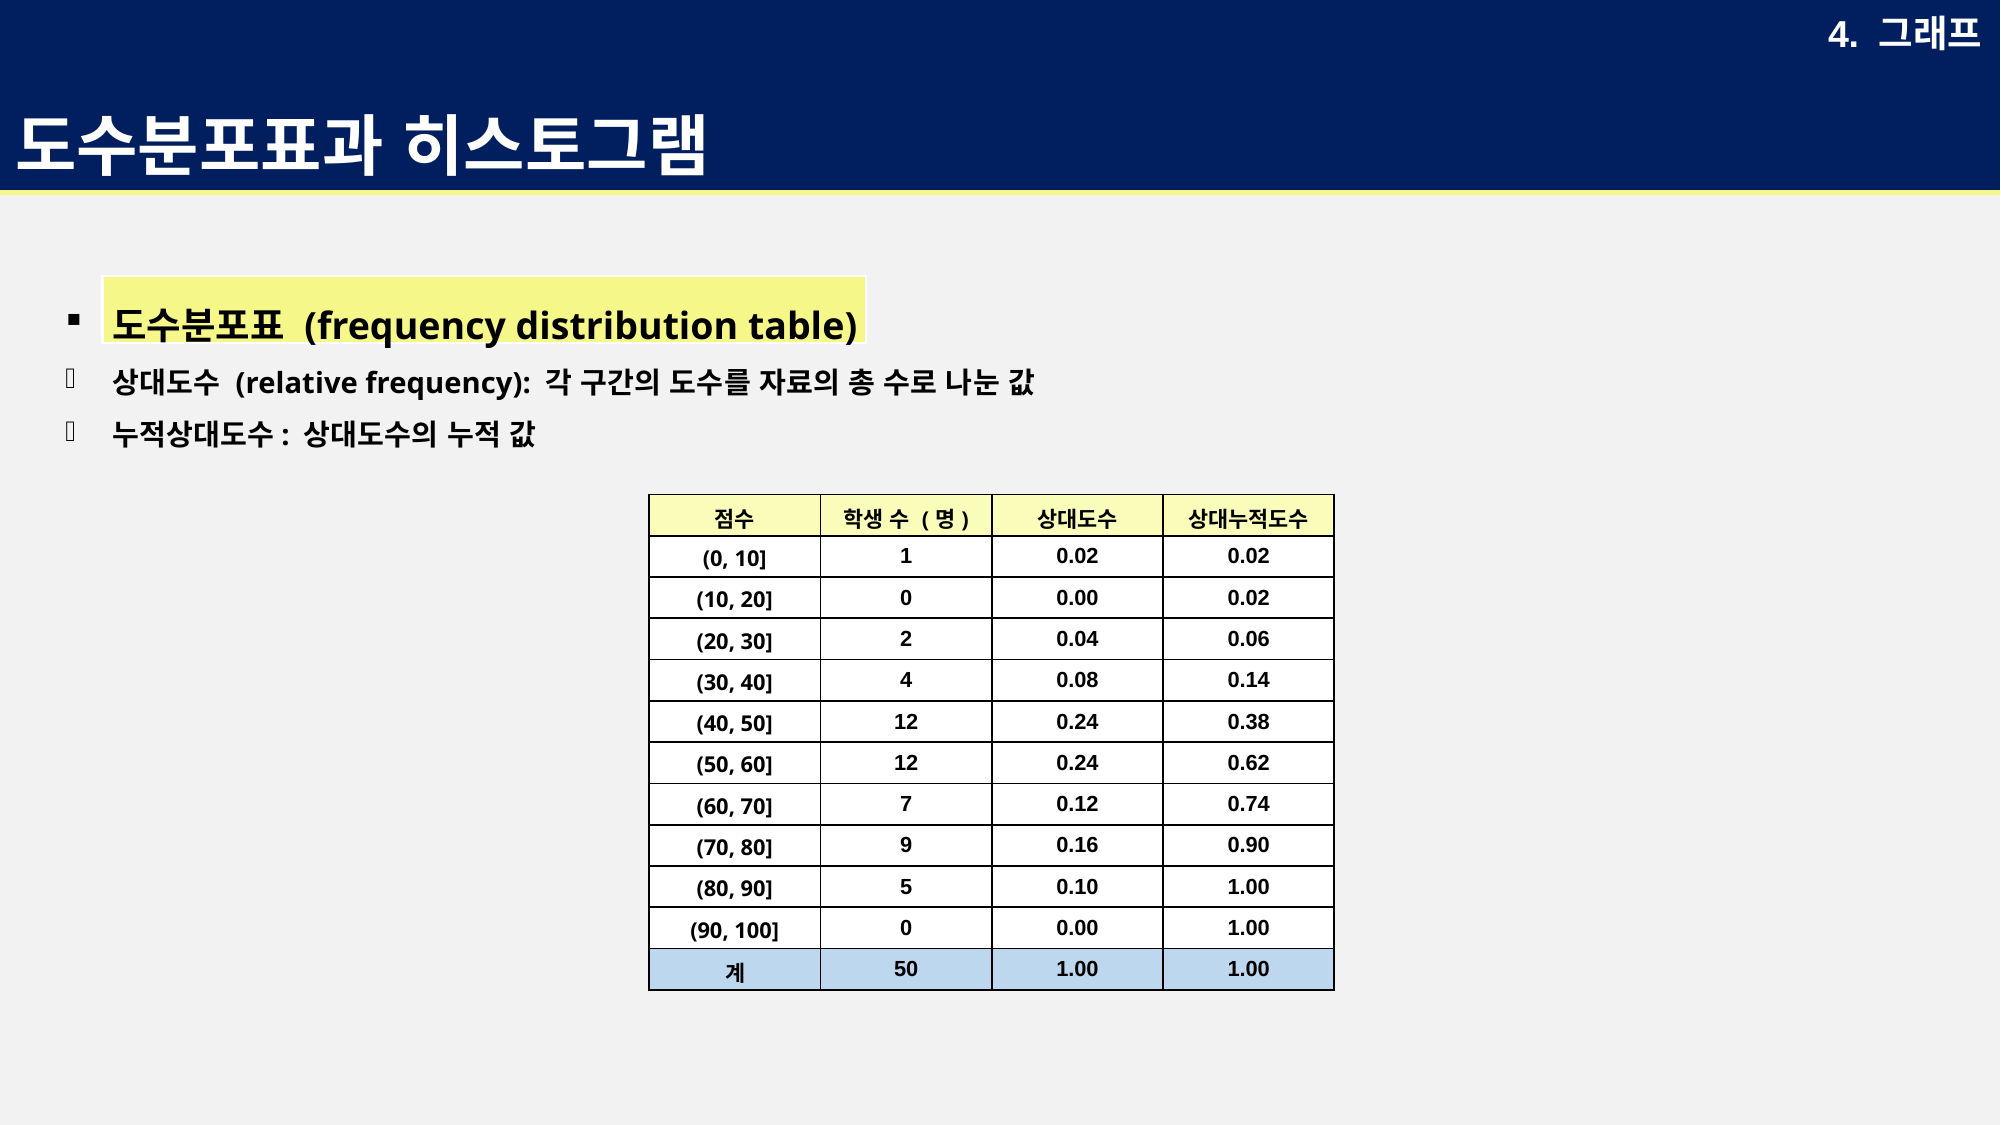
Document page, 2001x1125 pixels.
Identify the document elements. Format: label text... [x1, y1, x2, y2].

title 도수분포표과 히스토그램 [0, 0, 2000, 190]
table_cell 12 [821, 702, 991, 741]
table_cell 0.62 [1164, 743, 1333, 783]
table_cell 0 [821, 578, 991, 617]
table_cell (90, 100] [650, 908, 820, 948]
table_cell 계 [650, 949, 820, 989]
table_cell 7 [821, 784, 991, 824]
table_cell (70, 80] [650, 826, 820, 865]
table_cell 0.02 [1164, 578, 1333, 617]
table_cell 1.00 [993, 949, 1162, 989]
table_header 상대도수 [993, 495, 1162, 535]
table_cell (50, 60] [650, 743, 820, 783]
table_cell 0.24 [993, 743, 1162, 783]
table_cell 9 [821, 826, 991, 865]
table_cell 0.14 [1164, 660, 1333, 700]
table_cell 0.06 [1164, 619, 1333, 659]
table_header 학생 수 (명) [821, 495, 991, 535]
table_cell 1.00 [1164, 949, 1333, 989]
table_cell 2 [821, 619, 991, 659]
table_cell 0.16 [993, 826, 1162, 865]
table_cell 50 [821, 949, 991, 989]
table_cell 0.00 [993, 578, 1162, 617]
table_cell 1 [821, 537, 991, 576]
table_cell 0.08 [993, 660, 1162, 700]
table_cell (40, 50] [650, 702, 820, 741]
table_cell 4 [821, 660, 991, 700]
table_cell (20, 30] [650, 619, 820, 659]
table_cell 5 [821, 867, 991, 906]
text_box 도수분포표 (frequency distribution table) 상대도수 (relative frequency): 각 구간의 도수를 자료의 총 수로 나눈 값 누적상대도수: 상대도수의 누적 값 [50, 271, 1933, 459]
table_cell (30, 40] [650, 660, 820, 700]
text_box 4. 그래프 [1813, 3, 1998, 63]
table_cell 0.00 [993, 908, 1162, 948]
table_cell 0.74 [1164, 784, 1333, 824]
table_cell 0.02 [993, 537, 1162, 576]
table_cell 12 [821, 743, 991, 783]
table_cell 0.04 [993, 619, 1162, 659]
table_cell (10, 20] [650, 578, 820, 617]
table_cell 0.02 [1164, 537, 1333, 576]
table_cell 0.10 [993, 867, 1162, 906]
table_cell 0.12 [993, 784, 1162, 824]
table_header 상대누적도수 [1164, 495, 1333, 535]
table_cell (80, 90] [650, 867, 820, 906]
table_cell 1.00 [1164, 908, 1333, 948]
table_cell (60, 70] [650, 784, 820, 824]
table_cell 0.38 [1164, 702, 1333, 741]
table_cell (0, 10] [650, 537, 820, 576]
table_cell 0.90 [1164, 826, 1333, 865]
table_cell 1.00 [1164, 867, 1333, 906]
table_cell 0.24 [993, 702, 1162, 741]
table_cell 0 [821, 908, 991, 948]
table_header 점수 [650, 495, 820, 535]
